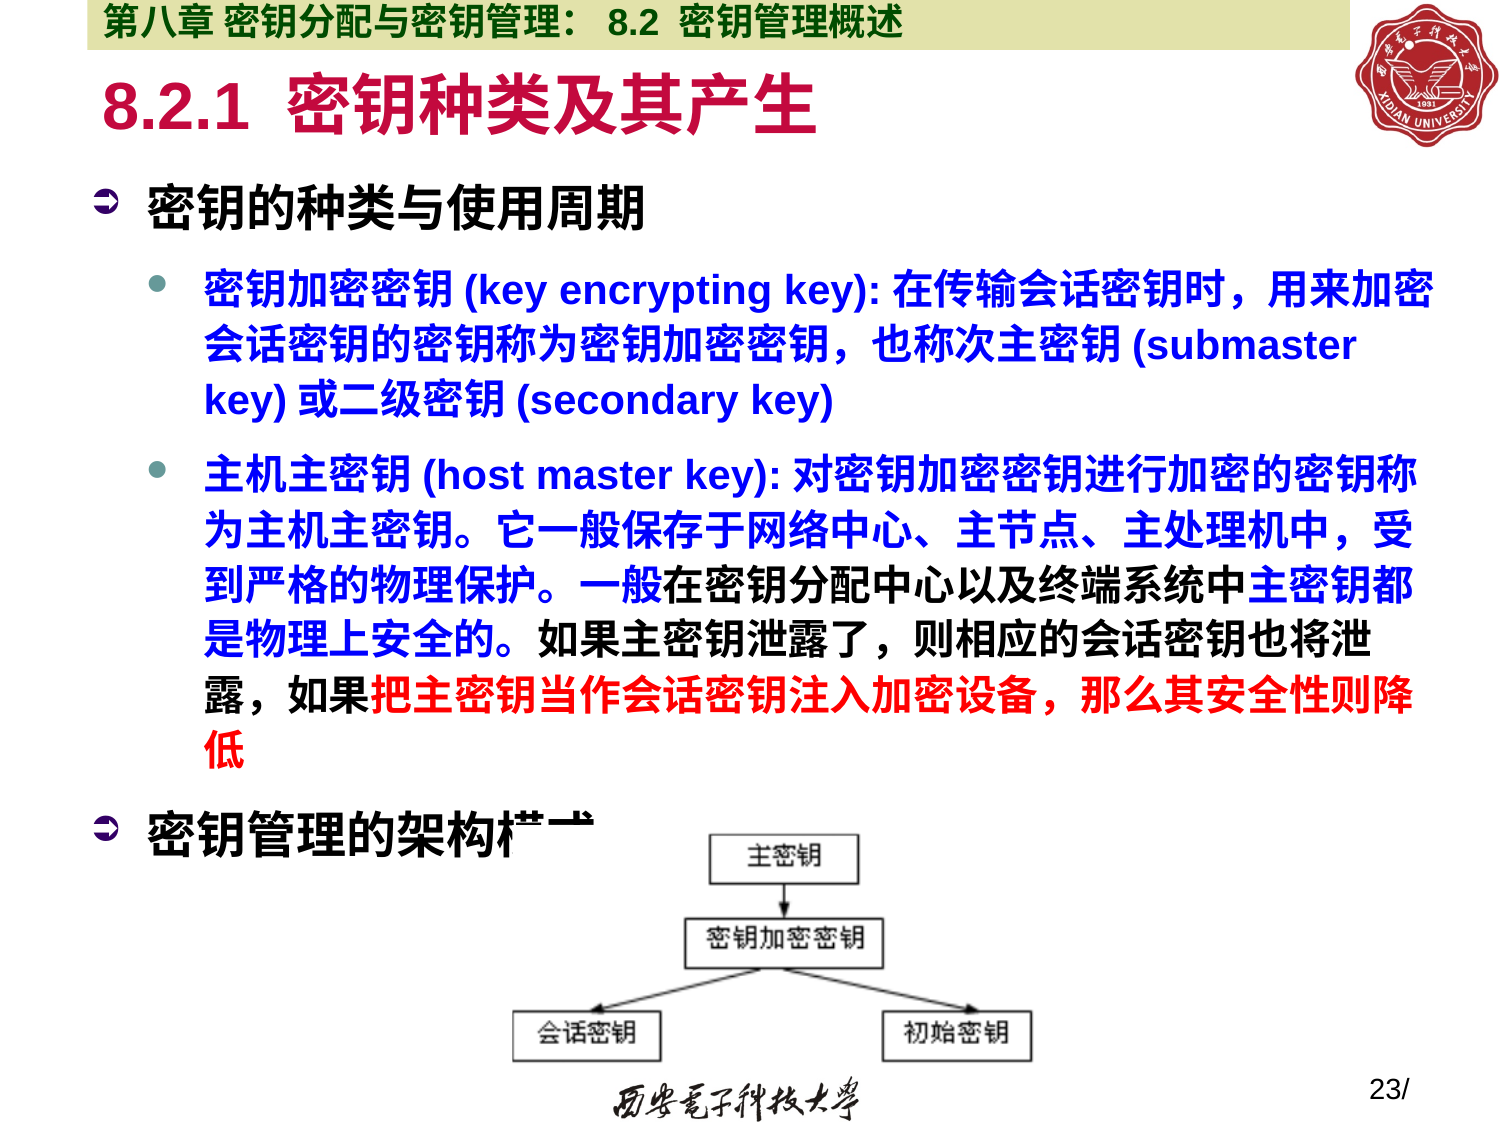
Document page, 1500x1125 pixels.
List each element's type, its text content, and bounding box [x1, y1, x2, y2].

text_box 第八章 密钥分配与密钥管理：8.2 密钥管理概述 [87, 0, 1350, 50]
picture [512, 824, 1063, 1125]
picture [1350, 0, 1500, 150]
slide_number 23/ [1212, 1062, 1426, 1113]
list 密钥的种类与使用周期 密钥加密密钥(key encrypting key):在传输会话密钥时，用来加密会话密钥的密钥称为密钥加密密钥，也称次主密钥(submaster key)或二级密钥(secondary key) 主机主密钥(host master key):对密钥加密密钥进行加密的密钥称为主机主密钥。它一般保存于网络中心、主节点、主处理机中，受到严格的物理保护。一般在密钥分配中心以及终端系统中主密钥都是物理上安全的。如果主密钥泄露了，则相应的会话密钥也将泄露，如果把主密钥当作会话密钥注入加密设备，那么其安全性则降低 密钥管理的架构模式 [74, 162, 1451, 1063]
title 8.2.1 密钥种类及其产生 [87, 62, 1351, 151]
